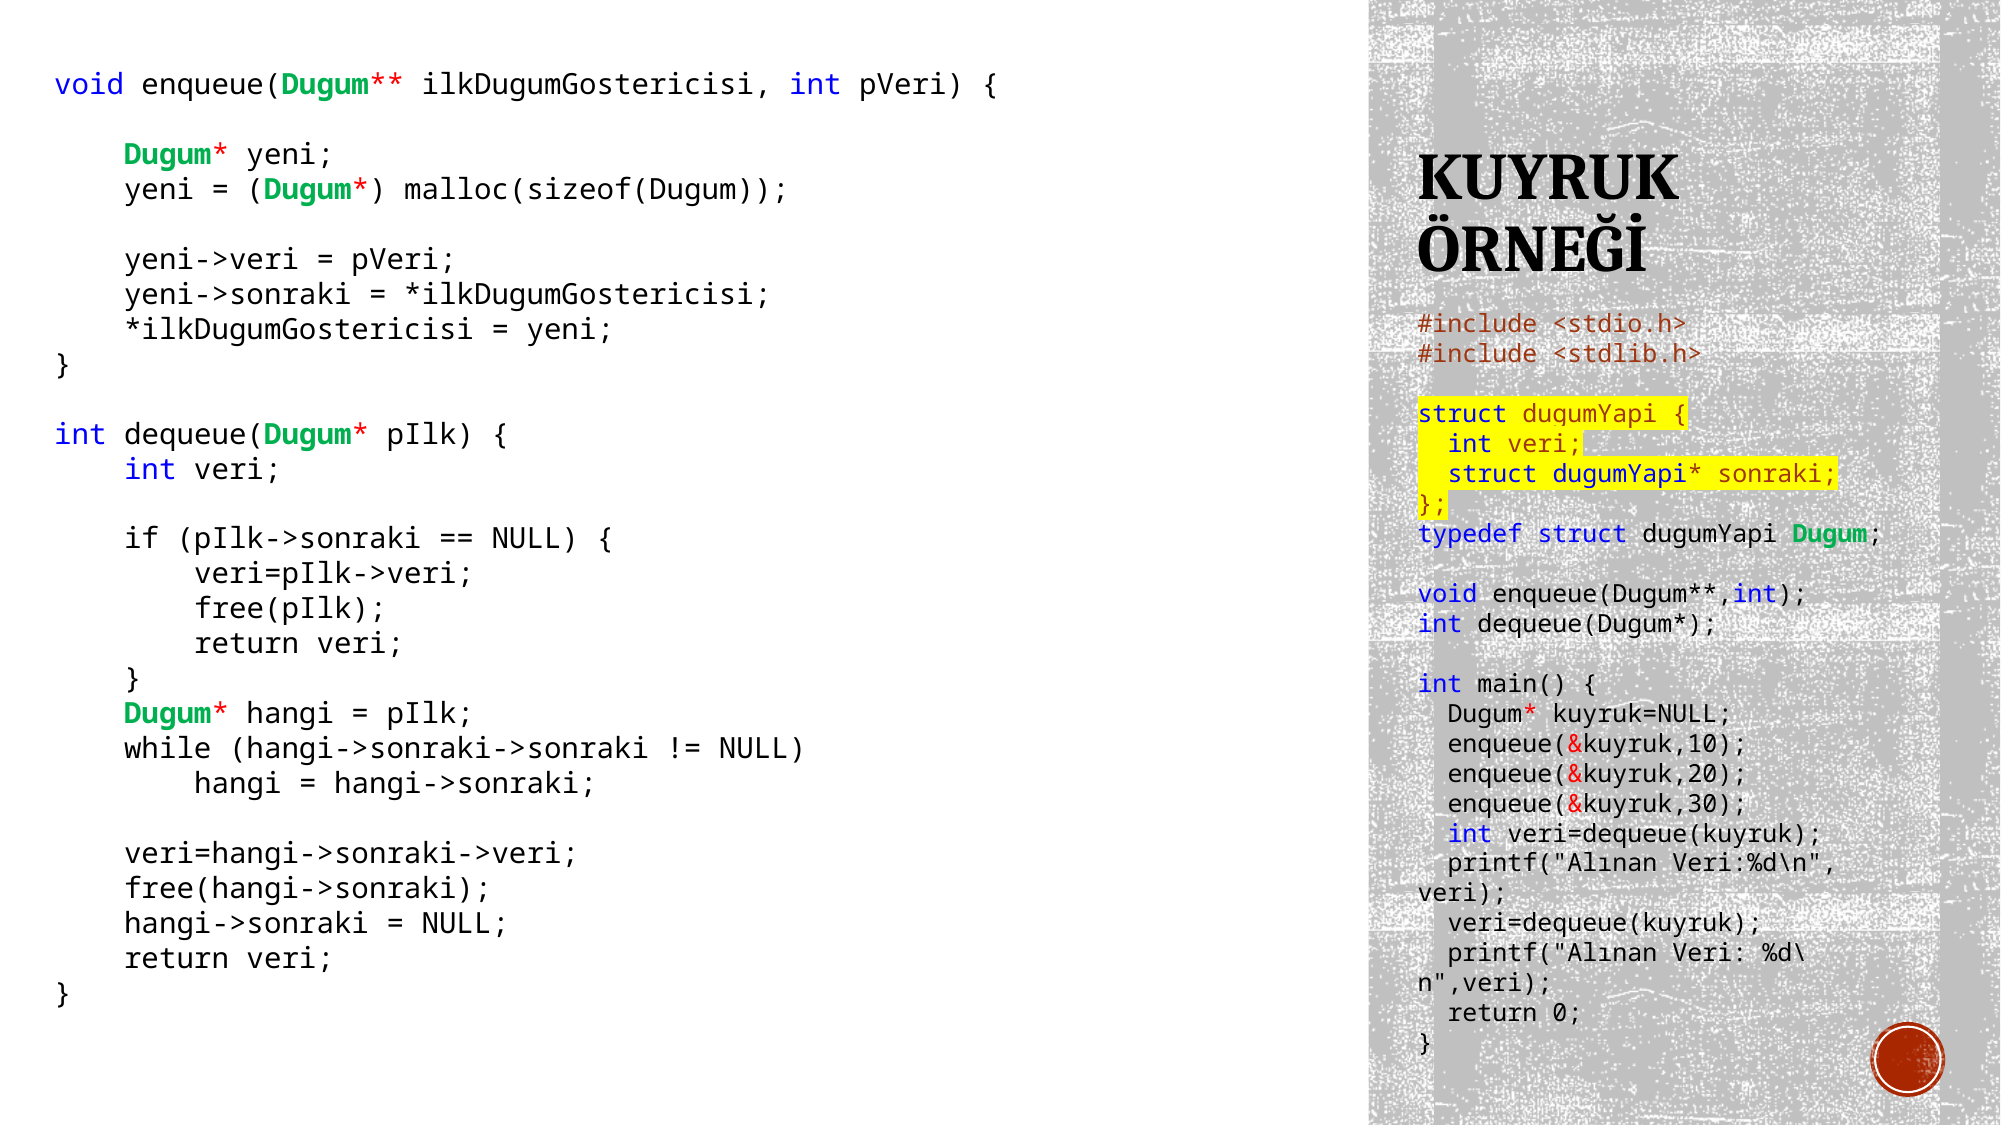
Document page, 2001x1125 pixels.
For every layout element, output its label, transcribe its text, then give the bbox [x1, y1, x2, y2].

title KUYRUK ÖRNEĞİ [1402, 57, 1928, 294]
picture [1870, 1021, 1946, 1097]
list void enqueue(Dugum** ilkDugumGostericisi, int pVeri) { Dugum* yeni; yeni = (Dugum*) malloc(sizeof(Dugum)); yeni->veri = pVeri; yeni->sonraki = *ilkDugumGostericisi; *ilkDugumGostericisi = yeni; } int dequeue(Dugum* pIlk) { int veri; if (pIlk->sonraki == NULL) { veri=pIlk->veri; free(pIlk); return veri; } Dugum* hangi = pIlk; while (hangi->sonraki->sonraki != NULL) hangi = hangi->sonraki; veri=hangi->sonraki->veri; free(hangi->sonraki); hangi->sonraki = NULL; return veri; } [39, 57, 1324, 1014]
list #include <stdio.h> #include <stdlib.h> struct dugumYapi { int veri; struct dugumYapi* sonraki; }; typedef struct dugumYapi Dugum; void enqueue(Dugum**,int); int dequeue(Dugum*); int main() { Dugum* kuyruk=NULL; enqueue(&kuyruk,10); enqueue(&kuyruk,20); enqueue(&kuyruk,30); int veri=dequeue(kuyruk); printf("Alınan Veri:%d\n", veri); veri=dequeue(kuyruk); printf("Alınan Veri: %d\n",veri); return 0; } [1402, 300, 1928, 1014]
